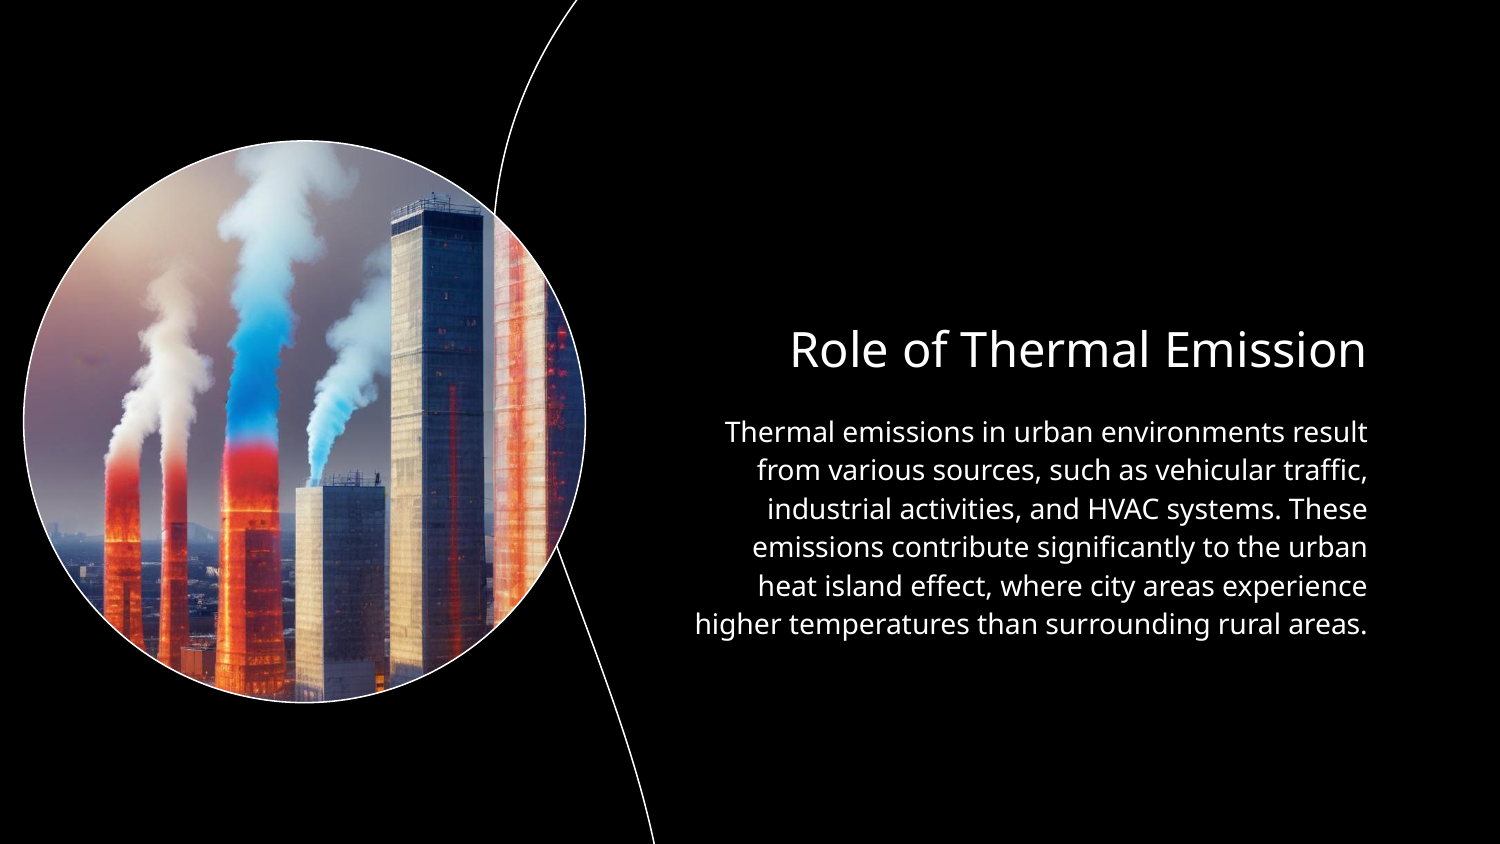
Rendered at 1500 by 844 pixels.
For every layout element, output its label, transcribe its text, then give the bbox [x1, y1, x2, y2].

title Role of Thermal Emission [695, 259, 1383, 396]
text_box [23, 140, 586, 703]
subtitle Thermal emissions in urban environments result from various sources, such as vehicular traffic, industrial activities, and HVAC systems. These emissions contribute significantly to the urban heat island effect, where city areas experience higher temperatures than surrounding rural areas. [644, 396, 1383, 688]
